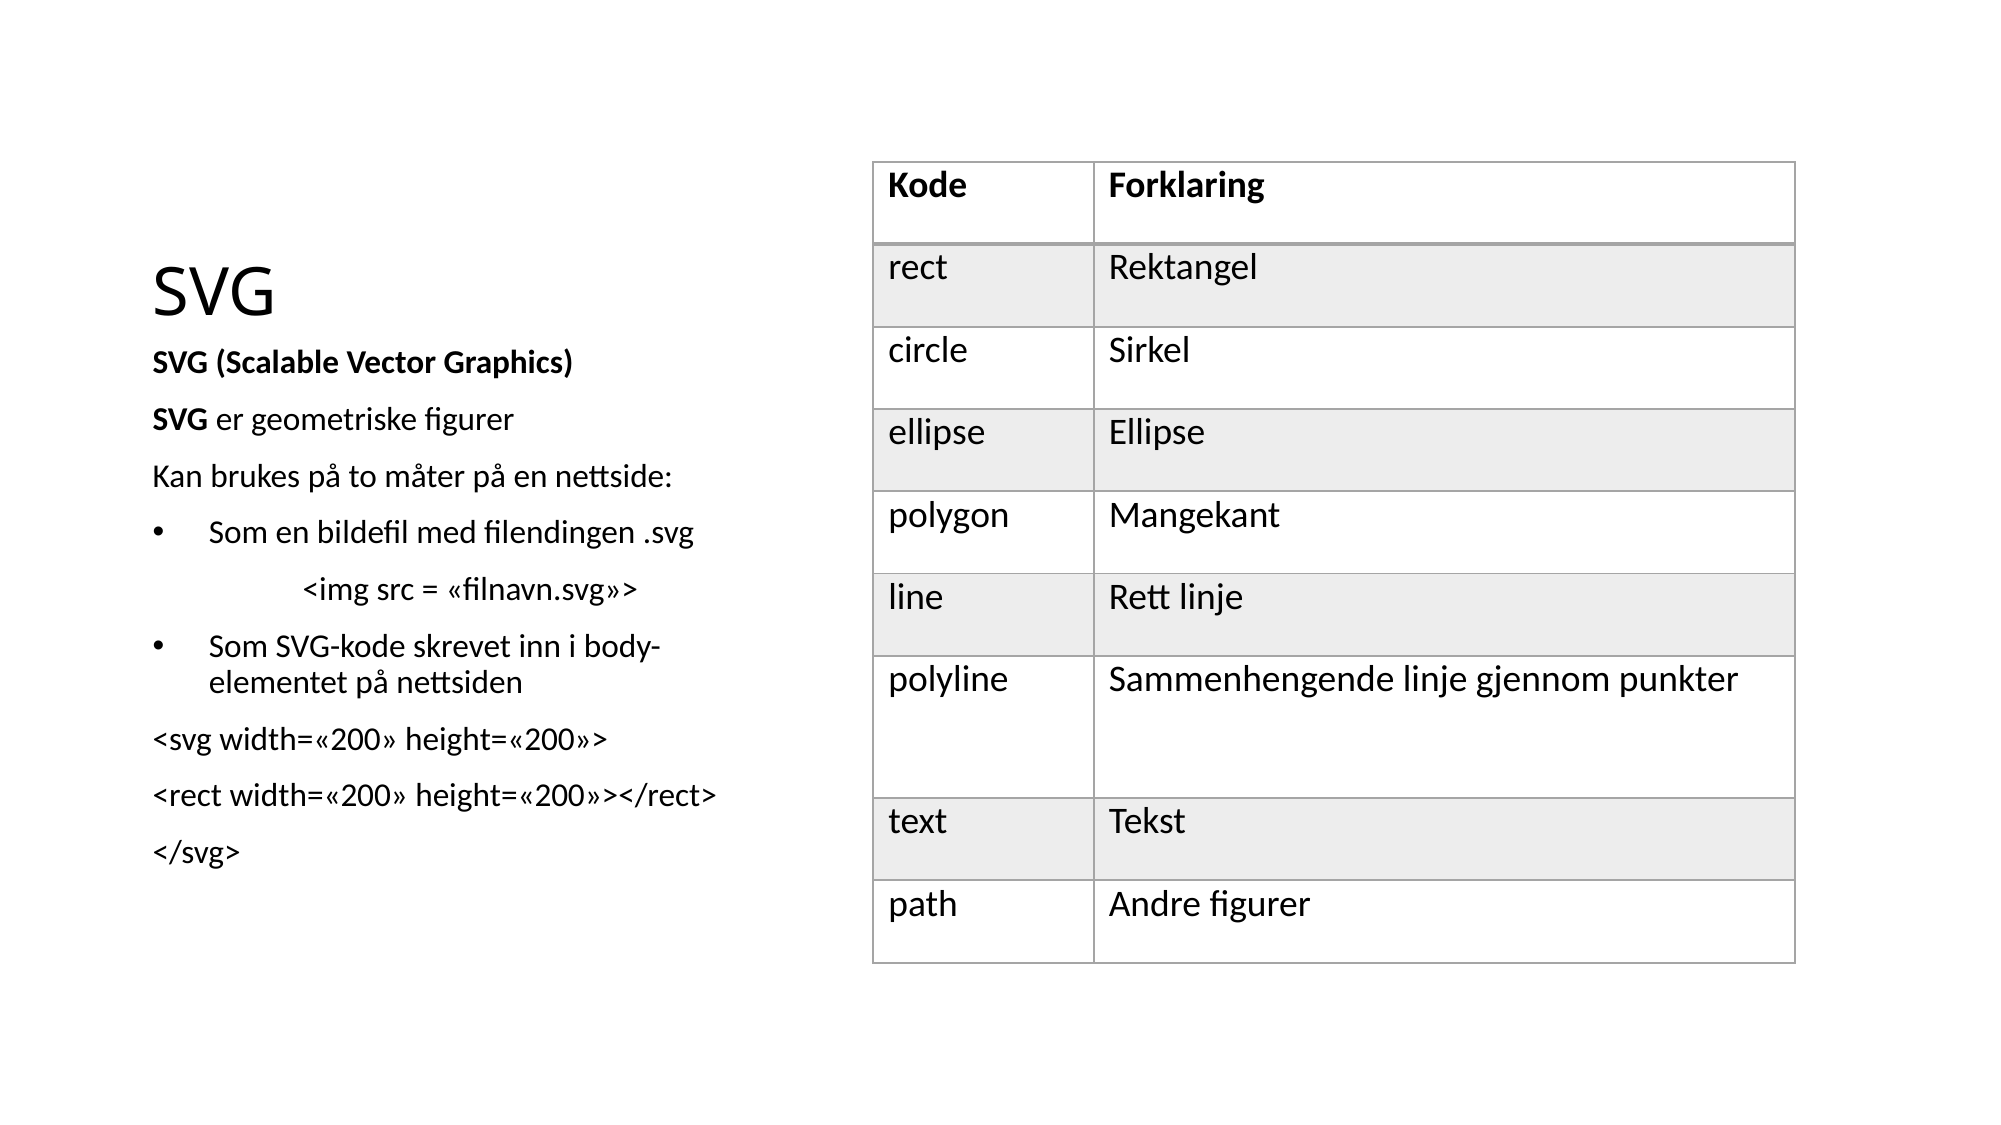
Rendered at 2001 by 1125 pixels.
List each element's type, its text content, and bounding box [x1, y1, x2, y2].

table_cell ellipse [874, 410, 1093, 490]
table_cell Tekst [1095, 799, 1794, 879]
table_cell polygon [874, 492, 1093, 573]
table_cell Mangekant [1095, 492, 1794, 573]
table_cell Rett linje [1095, 574, 1794, 655]
table_cell Sirkel [1095, 328, 1794, 408]
table_header Forklaring [1095, 163, 1794, 242]
table_cell Andre figurer [1095, 881, 1794, 962]
table_cell rect [874, 246, 1093, 326]
table_header Kode [874, 163, 1093, 242]
table_cell Ellipse [1095, 410, 1794, 490]
table_cell polyline [874, 657, 1093, 797]
table_cell text [874, 799, 1093, 879]
table_cell path [874, 881, 1093, 962]
table_cell circle [874, 328, 1093, 408]
list SVG (Scalable Vector Graphics) SVG er geometriske figurer Kan brukes på to måter på en nettside: Som en bildefil med filendingen .svg <img src = «filnavn.svg»> Som SVG-kode skrevet inn i body-elementet på nettsiden <svg width=«200» height=«200»> <rect width=«200» height=«200»></rect> </svg> [137, 337, 806, 963]
table_cell Sammenhengende linje gjennom punkter [1095, 657, 1794, 797]
table_cell line [874, 574, 1093, 655]
table_cell Rektangel [1095, 246, 1794, 326]
title SVG [137, 75, 783, 337]
